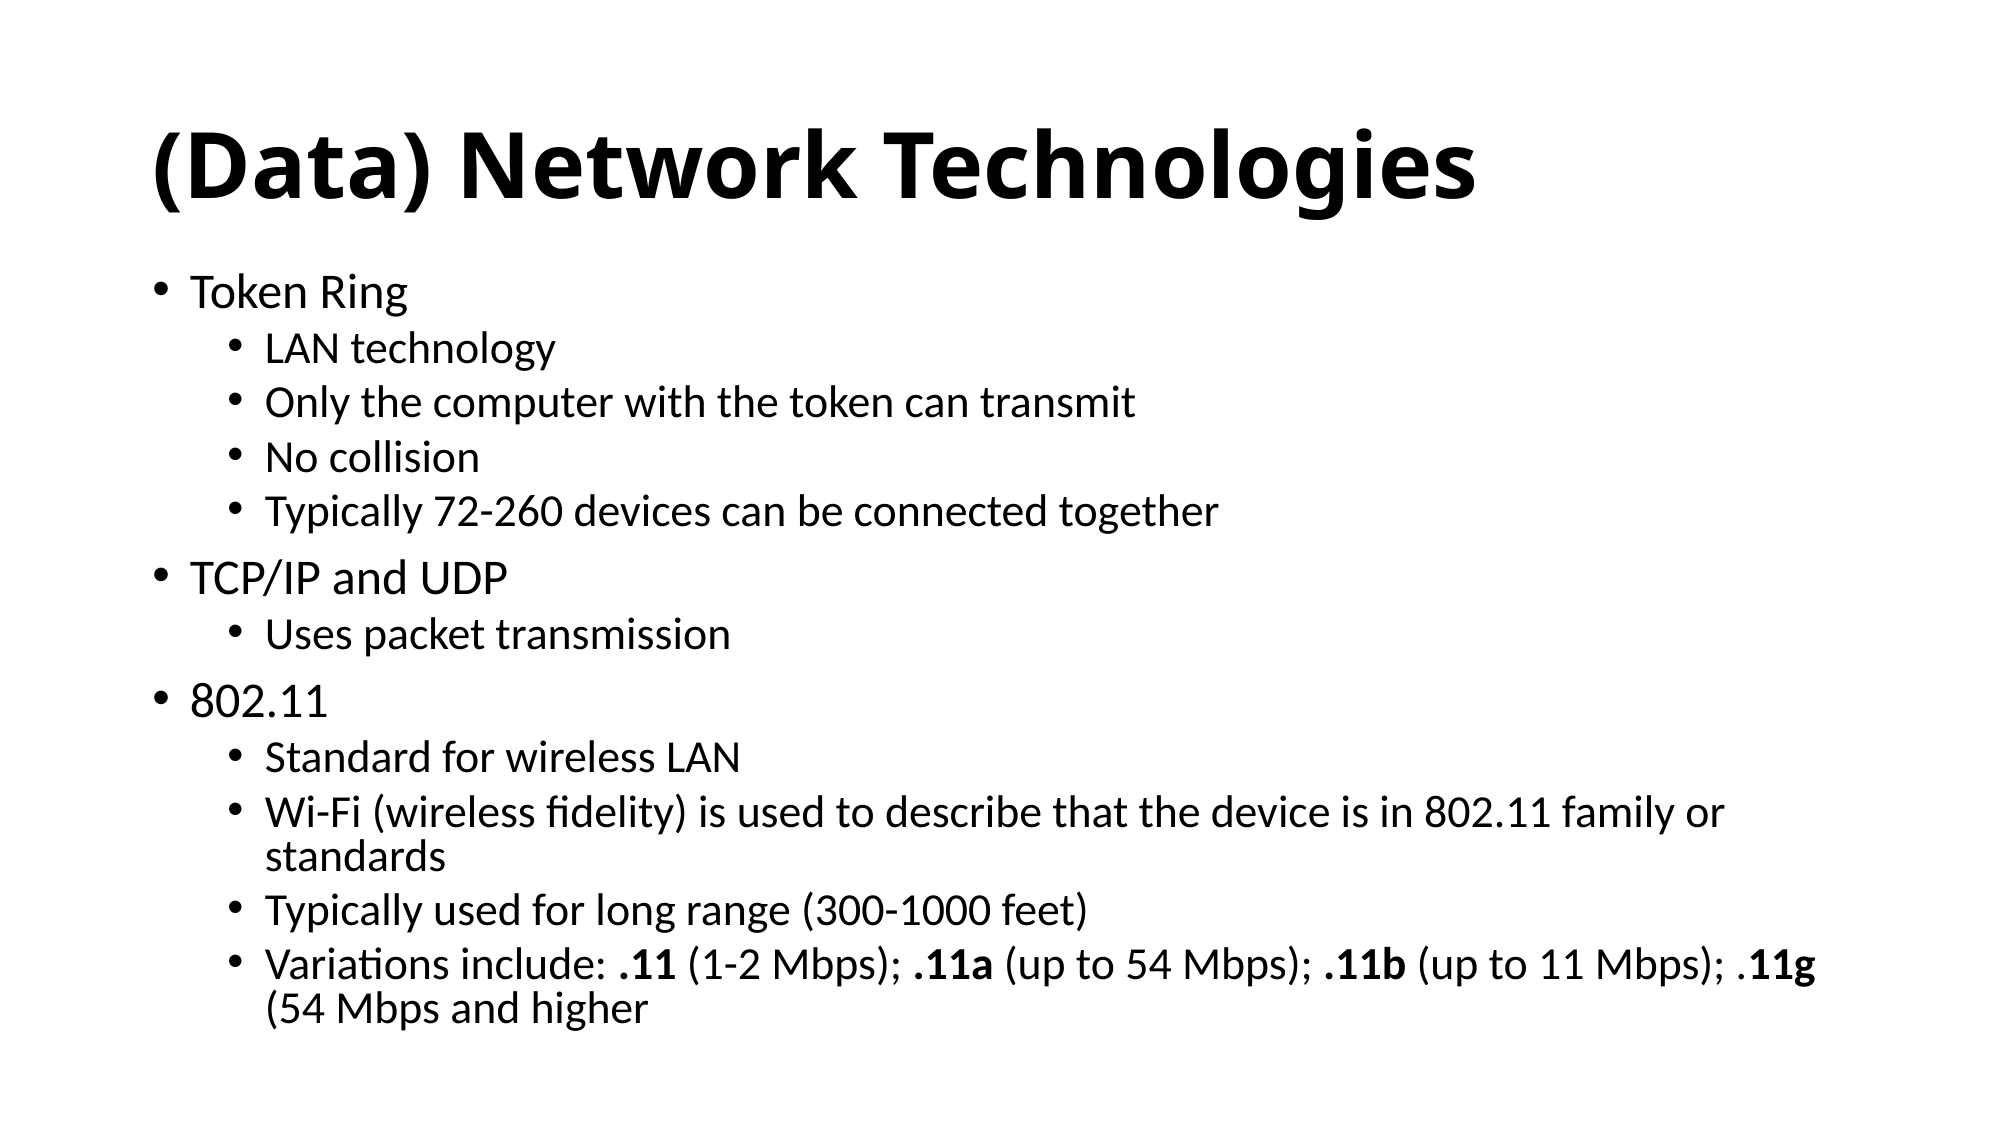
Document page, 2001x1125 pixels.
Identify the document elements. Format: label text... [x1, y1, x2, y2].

title (Data) Network Technologies [137, 59, 1863, 262]
list Token Ring LAN technology Only the computer with the token can transmit No collision Typically 72-260 devices can be connected together TCP/IP and UDP Uses packet transmission 802.11 Standard for wireless LAN Wi-Fi (wireless fidelity) is used to describe that the device is in 802.11 family or standards Typically used for long range (300-1000 feet) Variations include: .11 (1-2 Mbps); .11a (up to 54 Mbps); .11b (up to 11 Mbps); .11g (54 Mbps and higher [137, 262, 1863, 1088]
